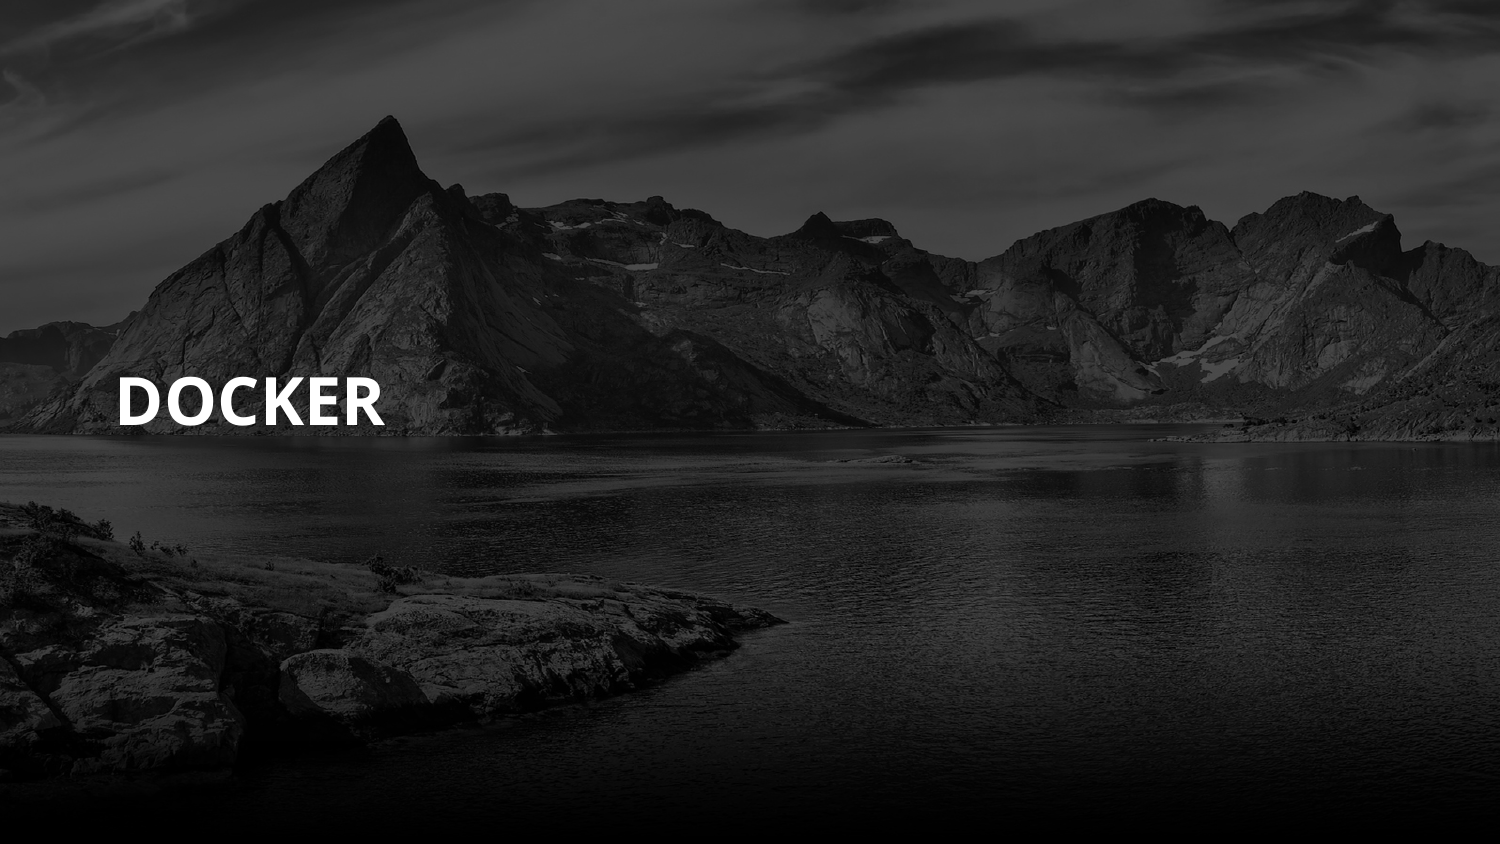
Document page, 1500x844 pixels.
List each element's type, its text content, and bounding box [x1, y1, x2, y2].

picture [0, 0, 1500, 844]
title Docker [99, 351, 1294, 446]
